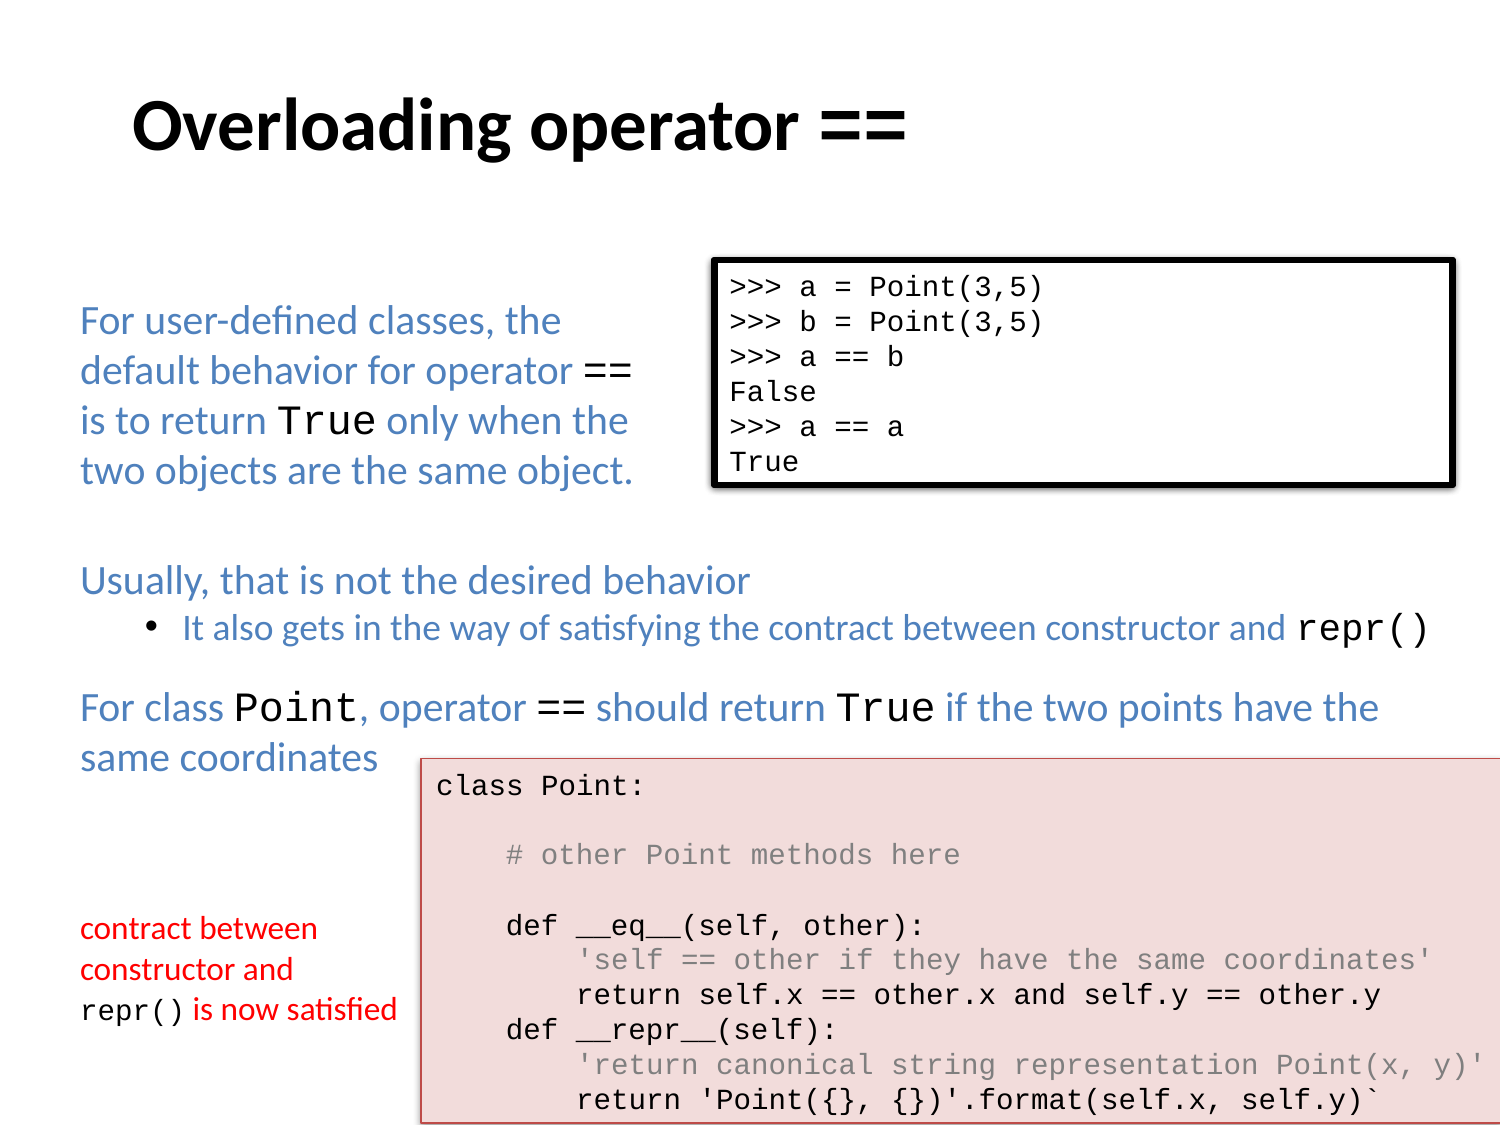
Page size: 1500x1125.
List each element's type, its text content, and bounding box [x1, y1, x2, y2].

text_box Usually, that is not the desired behavior It also gets in the way of satisfying the contract between constructor and repr() [65, 545, 1500, 656]
text_box Overloading operator == [117, 0, 1500, 242]
text_box For class Point, operator == should return True if the two points have the same coordinates [65, 672, 1453, 788]
text_box contract between constructor and repr() is now satisfied [65, 899, 434, 1034]
text_box For user-defined classes, the default behavior for operator == is to return True only when the two objects are the same object. [65, 285, 668, 501]
text_box class Point: # other Point methods here def __eq__(self, other): 'self == other if they have the same coordinates' return self.x == other.x and self.y == other.y def __repr__(self): 'return canonical string representation Point(x, y)' return 'Point({}, {})'.format(self.x, self.y)` [420, 758, 1500, 1124]
text_box >>> a = Point(3,5) >>> b = Point(3,5) >>> a == b False >>> a == a True [714, 259, 1453, 485]
